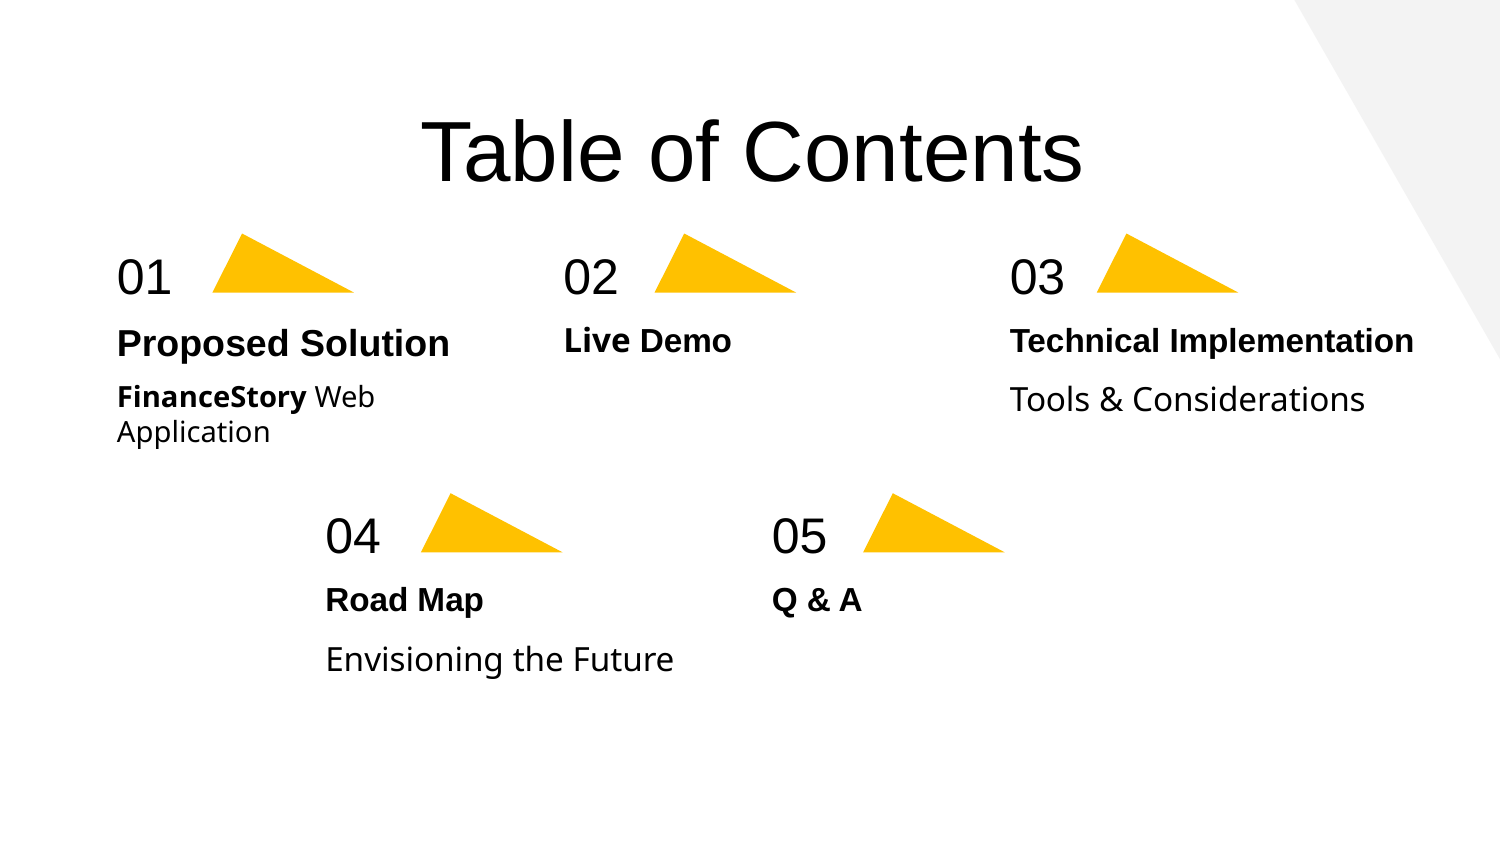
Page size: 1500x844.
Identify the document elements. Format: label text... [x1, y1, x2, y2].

title 02 [548, 244, 726, 304]
subtitle Q & A [756, 562, 1112, 622]
subtitle Technical Implementation [994, 303, 1455, 363]
text_box [279, 252, 354, 293]
text_box [726, 255, 797, 293]
subtitle Live Demo [548, 303, 903, 363]
text_box [1121, 233, 1147, 244]
subtitle Envisioning the Future [310, 623, 737, 683]
text_box [678, 233, 705, 244]
title 03 [994, 244, 1172, 304]
text_box [420, 493, 563, 553]
text_box [236, 233, 262, 244]
title 01 [101, 244, 279, 303]
text_box [863, 493, 1005, 553]
text_box [1172, 257, 1239, 293]
title 05 [756, 503, 934, 563]
subtitle FinanceStory Web Application [101, 363, 528, 423]
subtitle Road Map [310, 562, 662, 622]
subtitle Proposed Solution [101, 303, 493, 363]
subtitle Tools & Considerations [994, 363, 1421, 423]
title 04 [310, 503, 488, 563]
title Table of Contents [88, 80, 1418, 175]
